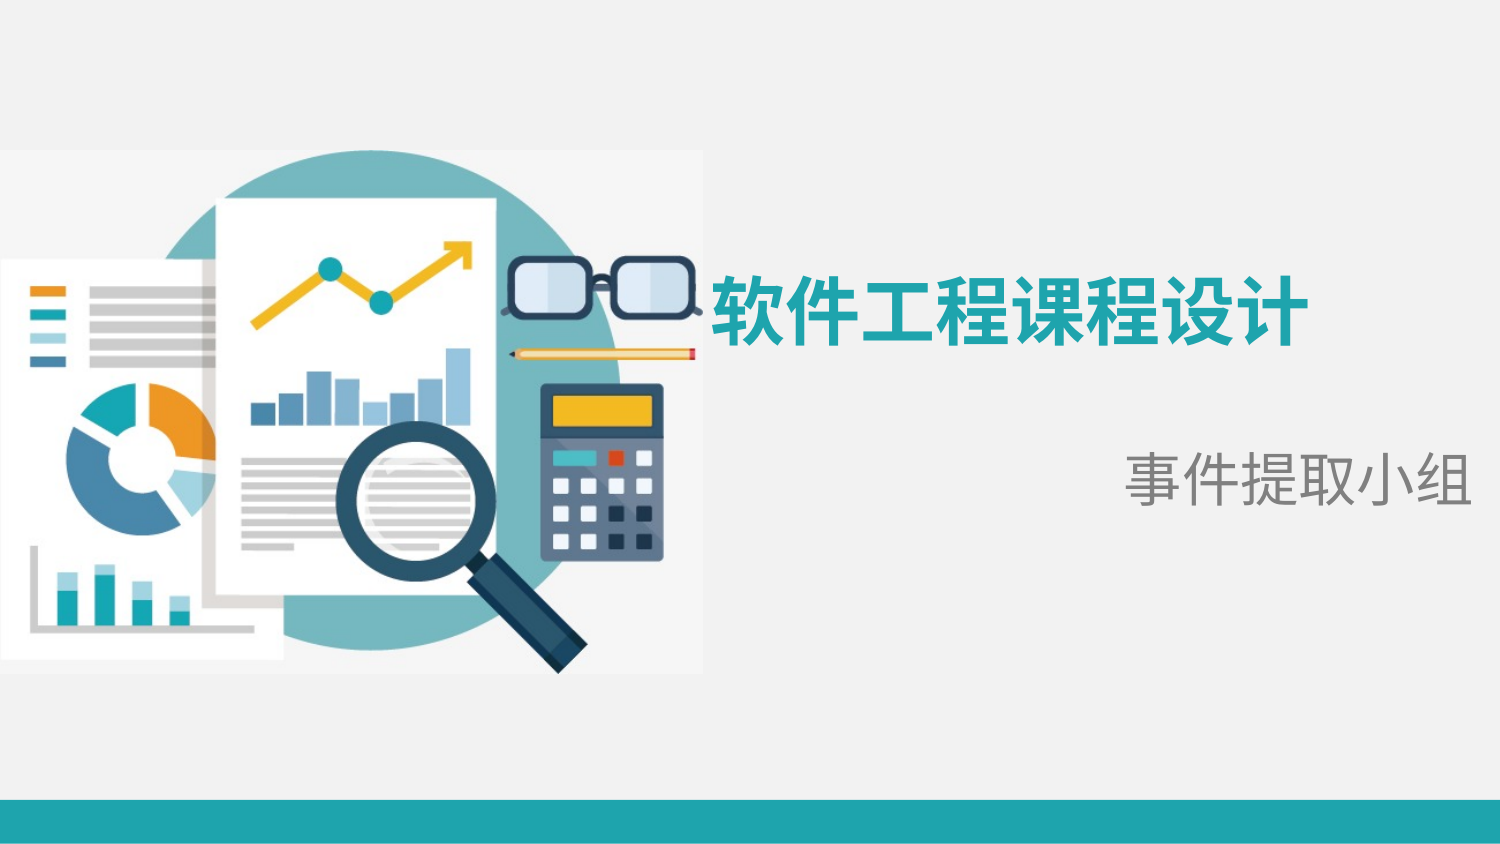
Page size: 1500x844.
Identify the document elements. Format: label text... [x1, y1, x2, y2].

text_box 事件提取小组 [1092, 361, 1500, 513]
text_box 软件工程课程设计 [708, 265, 1341, 356]
picture [0, 149, 703, 674]
text_box [0, 798, 1500, 844]
